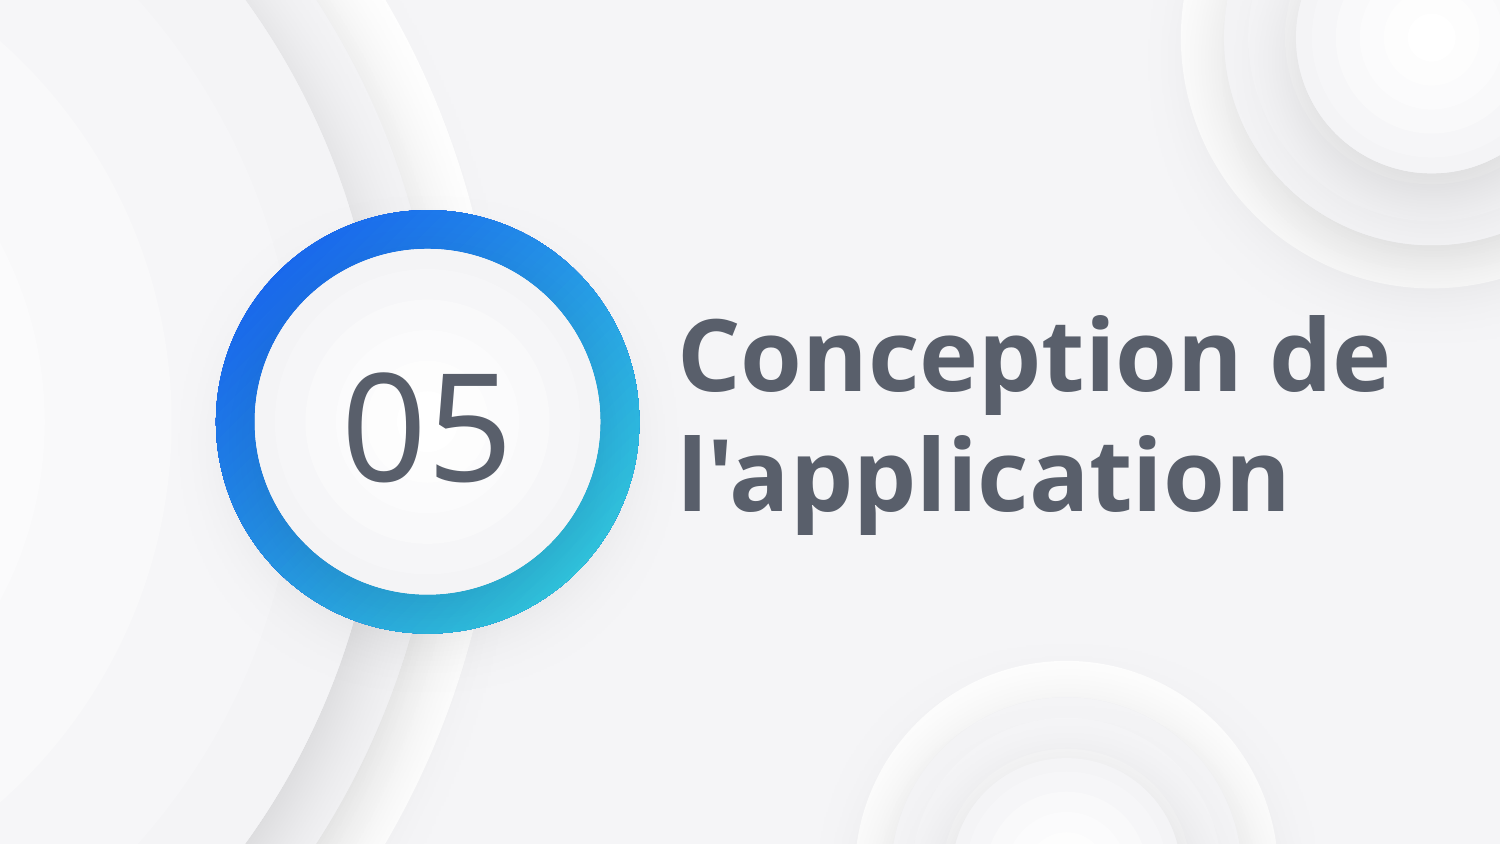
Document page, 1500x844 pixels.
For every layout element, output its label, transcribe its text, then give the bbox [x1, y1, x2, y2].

title 05 [286, 361, 569, 483]
title Conception de l'application [662, 183, 1491, 639]
